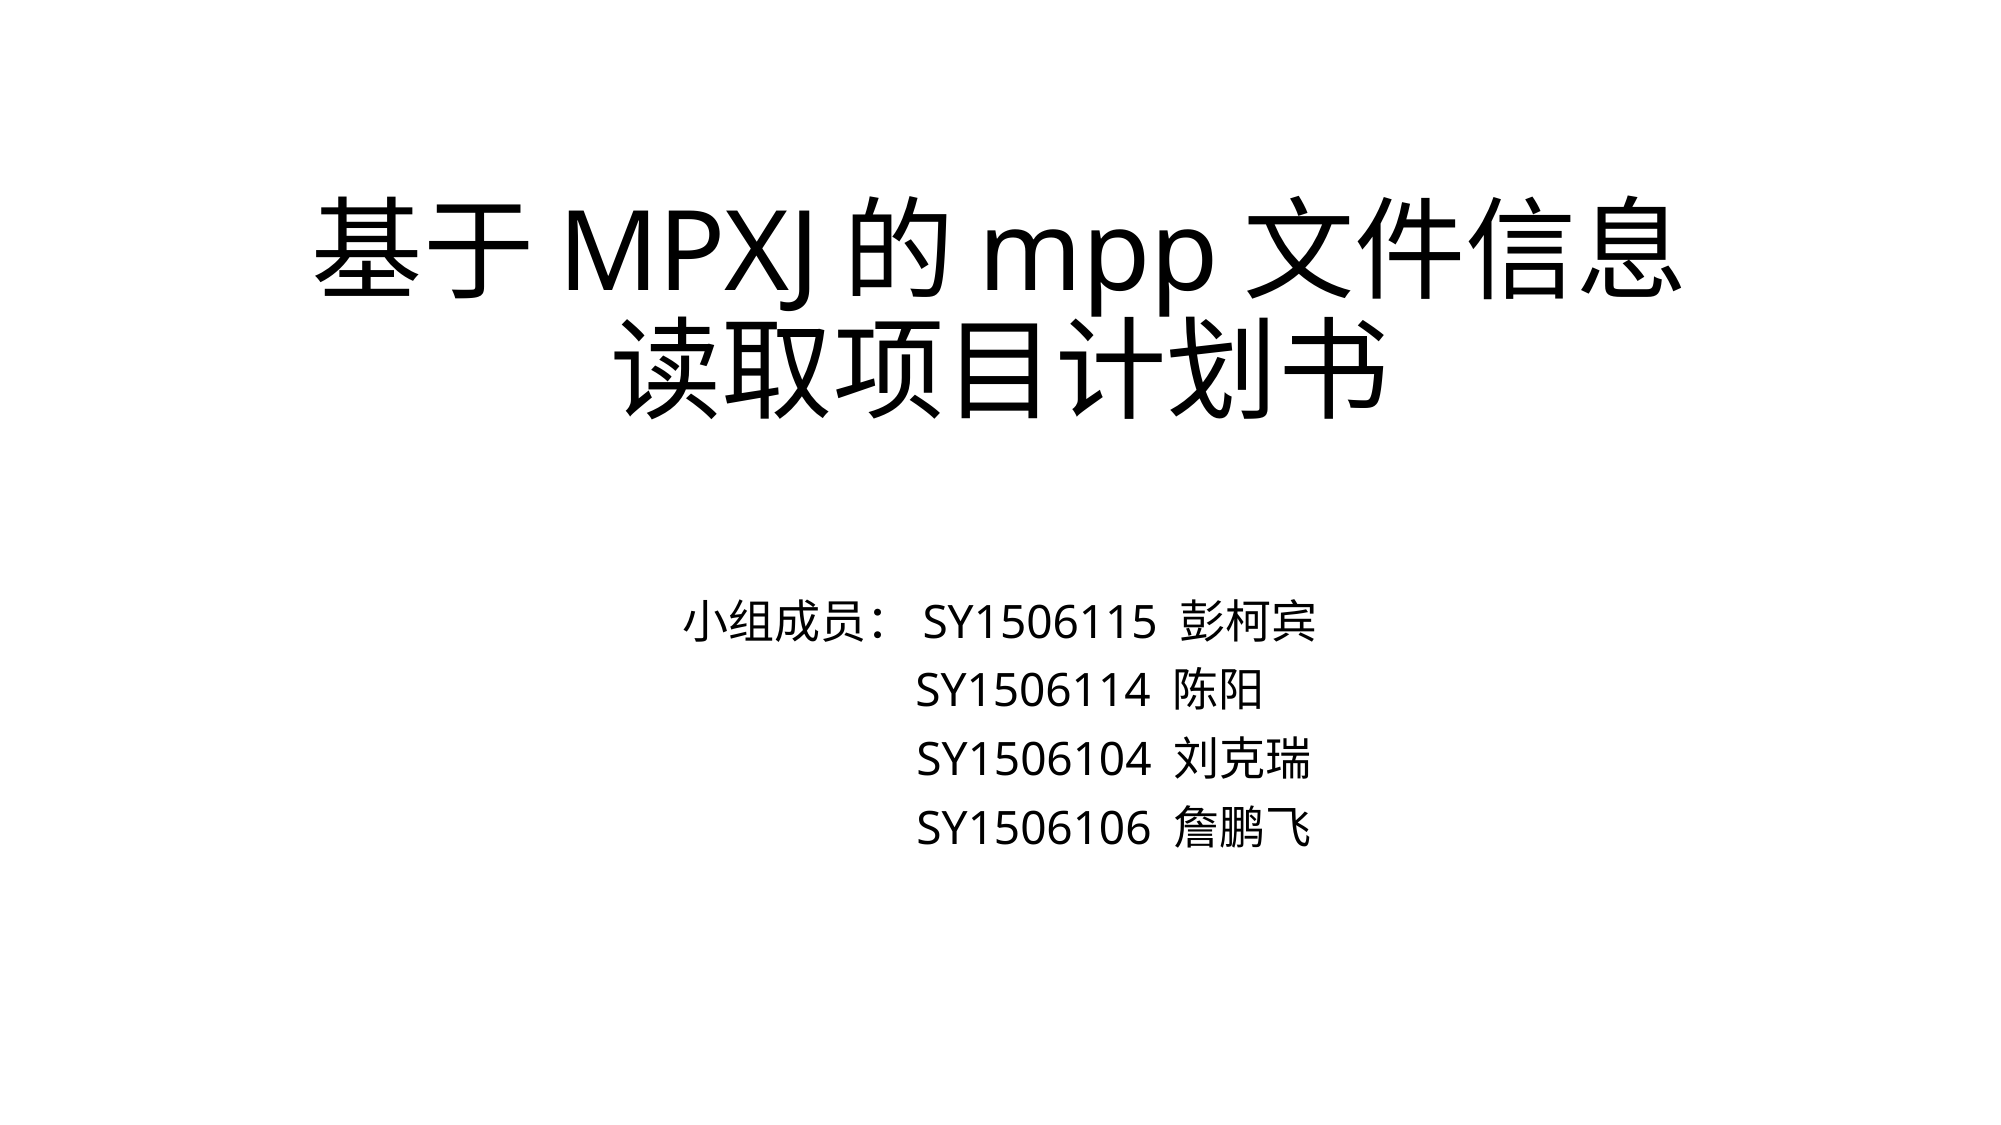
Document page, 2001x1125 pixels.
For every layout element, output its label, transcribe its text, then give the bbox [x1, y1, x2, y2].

subtitle 小组成员：SY1506115 彭柯宾 SY1506114 陈阳 SY1506104 刘克瑞 SY1506106 詹鹏飞 [249, 590, 1750, 863]
title 基于MPXJ的mpp文件信息读取项目计划书 [249, 184, 1750, 576]
